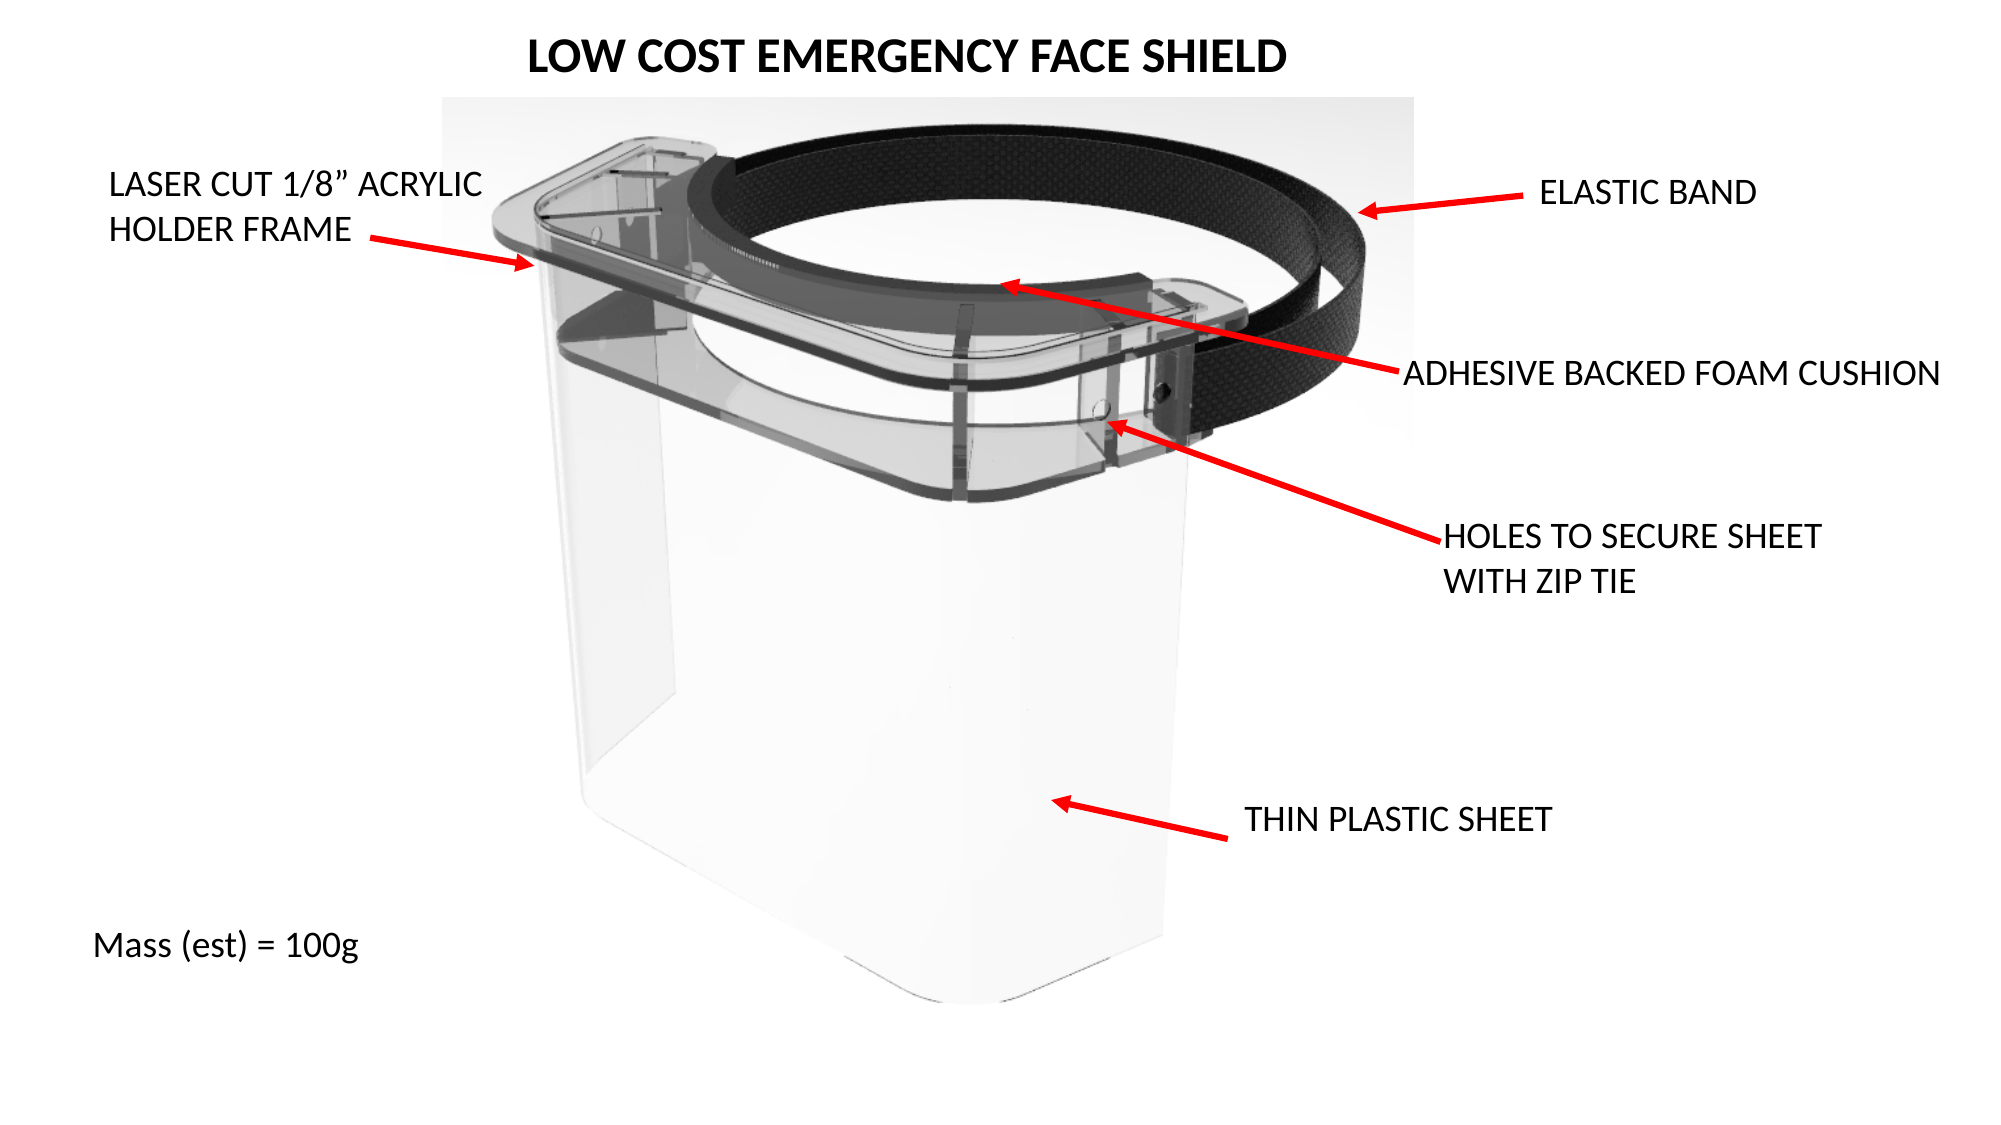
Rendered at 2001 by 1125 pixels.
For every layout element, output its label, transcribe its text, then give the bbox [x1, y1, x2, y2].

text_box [1357, 195, 1524, 213]
text_box Mass (est) = 100g [77, 912, 383, 973]
text_box LOW COST EMERGENCY FACE SHIELD [512, 14, 1303, 90]
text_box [1106, 421, 1441, 542]
text_box HOLES TO SECURE SHEET WITH ZIP TIE [1428, 503, 1847, 654]
text_box ELASTIC BAND [1524, 159, 1773, 265]
text_box ADHESIVE BACKED FOAM CUSHION [1414, 340, 1957, 446]
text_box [1051, 799, 1228, 839]
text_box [999, 283, 1399, 372]
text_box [370, 237, 535, 266]
text_box LASER CUT 1/8” ACRYLIC HOLDER FRAME [94, 151, 442, 302]
text_box THIN PLASTIC SHEET [1414, 786, 1569, 892]
picture [442, 97, 1414, 1028]
